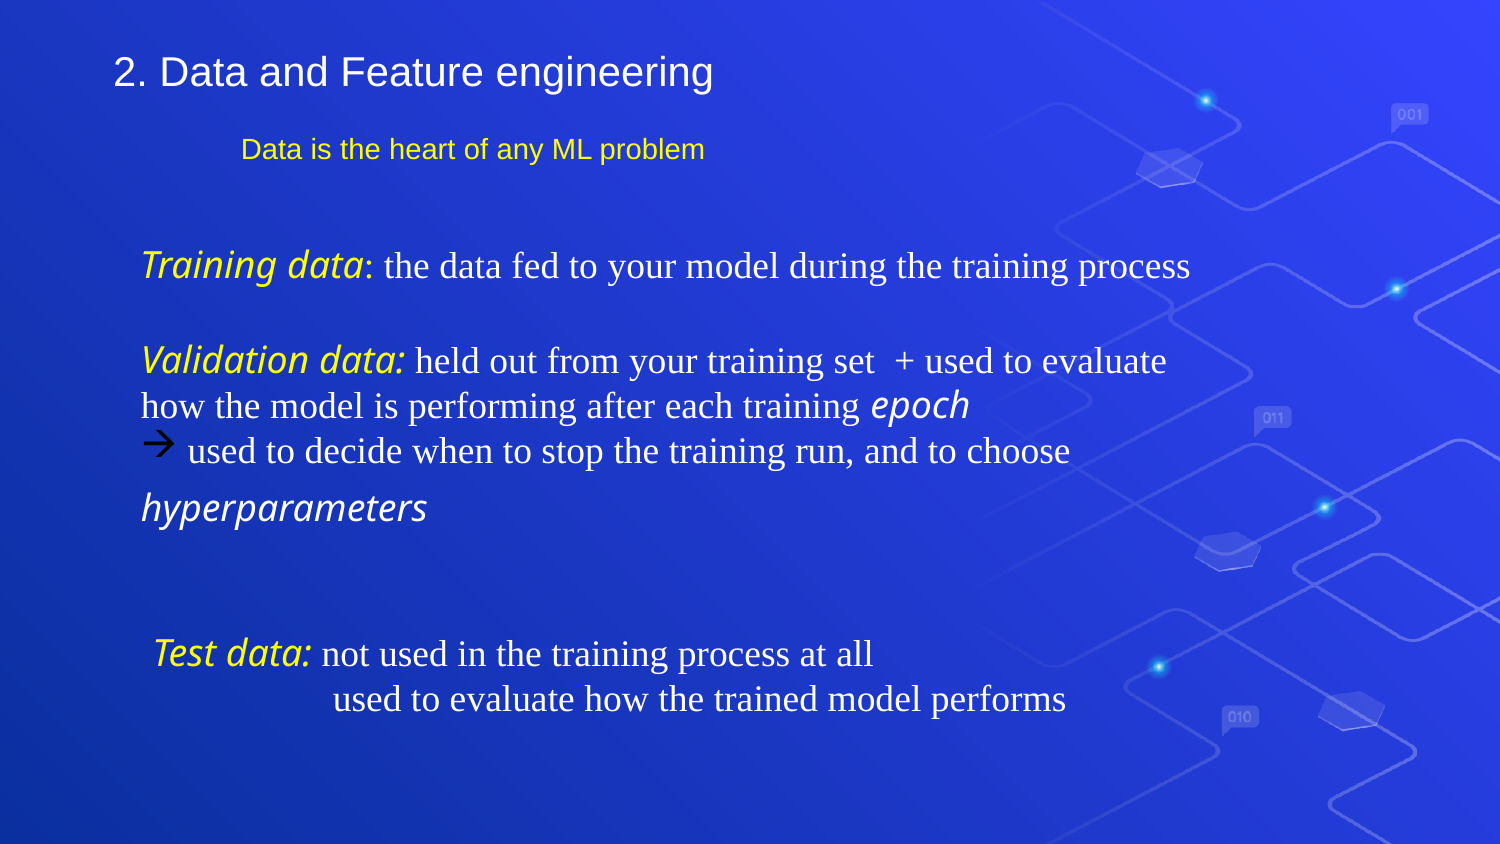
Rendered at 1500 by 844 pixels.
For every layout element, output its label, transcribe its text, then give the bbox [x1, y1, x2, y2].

text_box Data is the heart of any ML problem [226, 122, 721, 173]
text_box Test data: not used in the training process at all used to evaluate how the trained model performs [137, 621, 1091, 762]
text_box Validation data: held out from your training set + used to evaluate how the model is performing after each training epoch used to decide when to stop the training run, and to choose hyperparameters [126, 329, 1184, 619]
text_box 2. Data and Feature engineering [98, 37, 730, 102]
picture [0, 0, 1500, 844]
text_box Training data: the data fed to your model during the training process [125, 233, 1216, 328]
